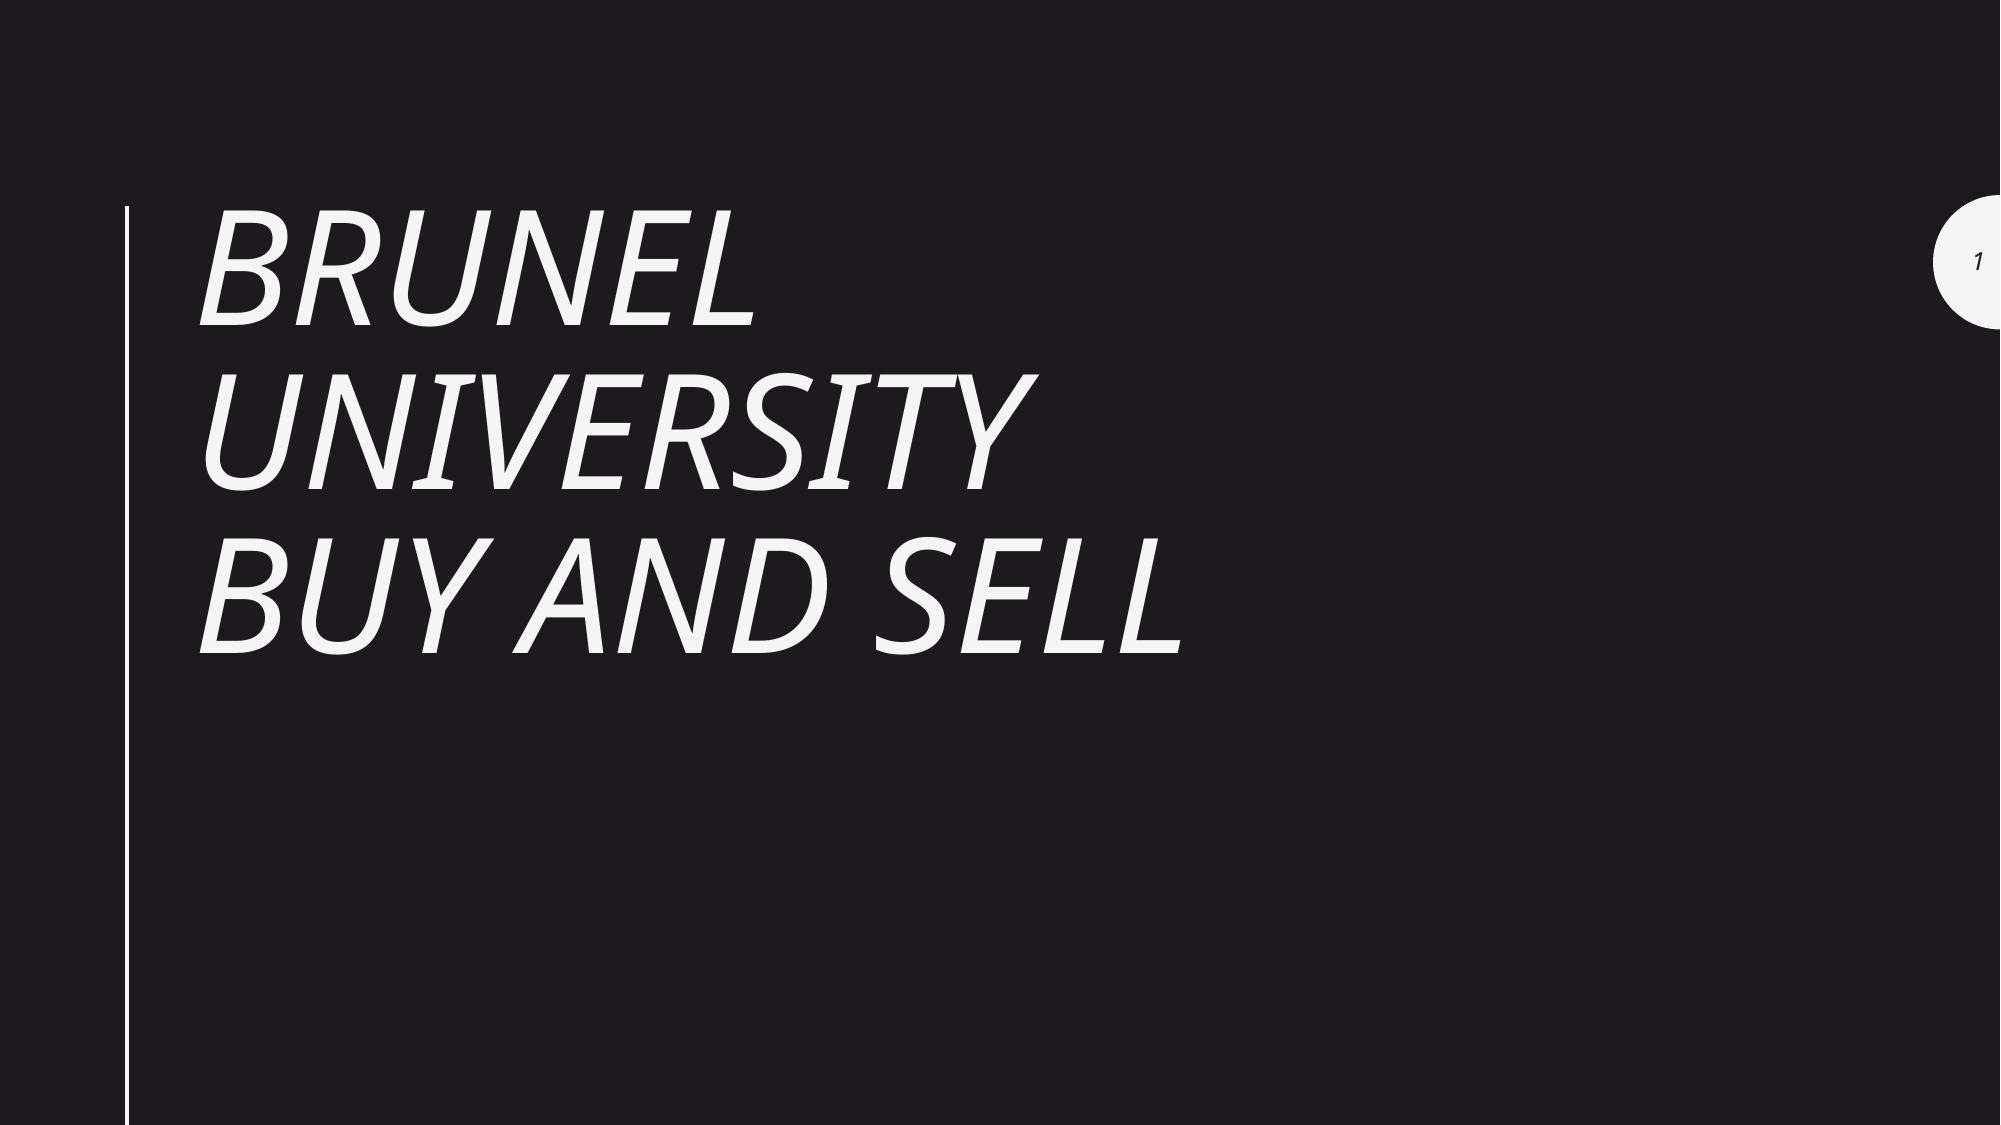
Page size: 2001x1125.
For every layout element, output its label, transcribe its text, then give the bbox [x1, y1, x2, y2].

slide_number 1 [1933, 232, 2000, 293]
title Brunel University buy and sell [178, 187, 1333, 888]
